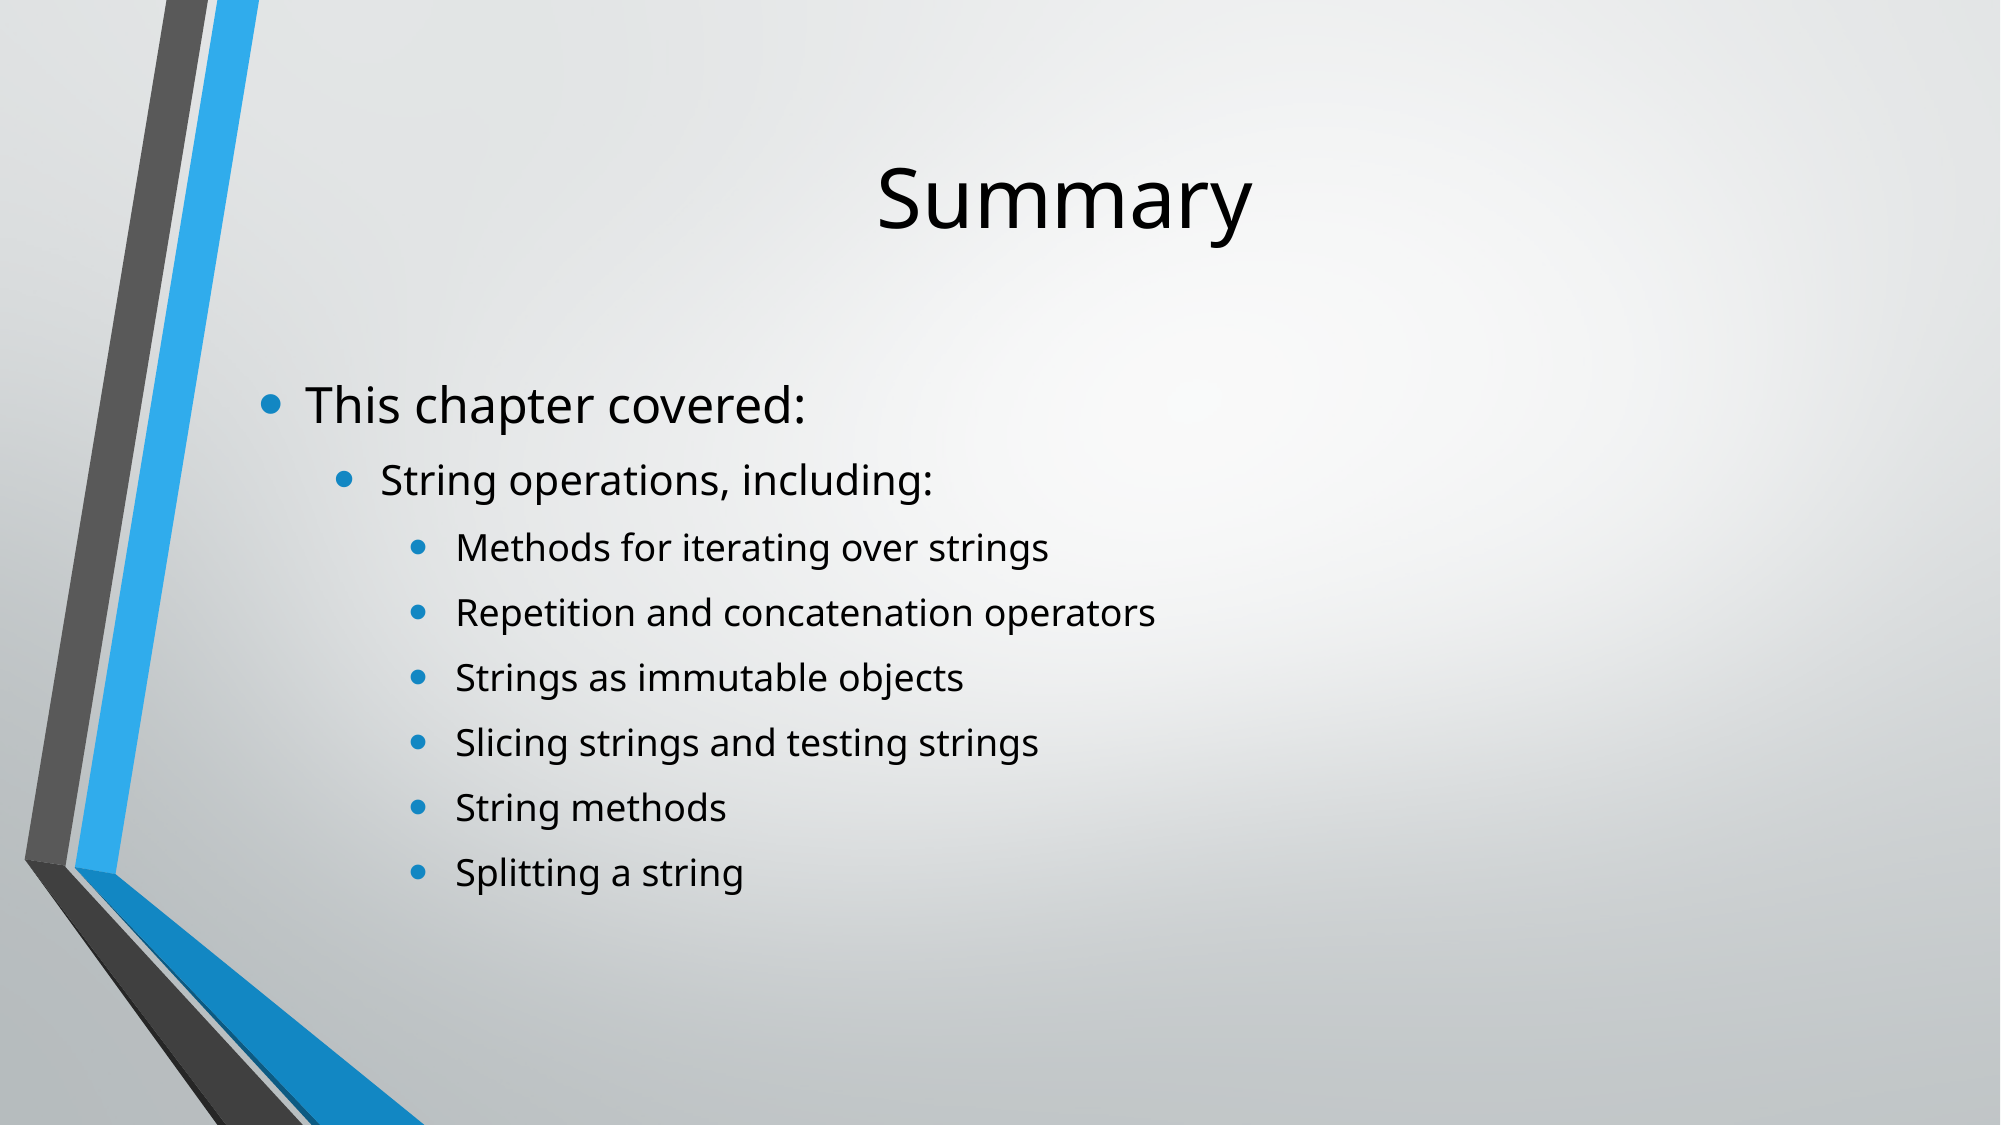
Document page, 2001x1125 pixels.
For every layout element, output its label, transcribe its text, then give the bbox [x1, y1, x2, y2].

list This chapter covered: String operations, including: Methods for iterating over strings Repetition and concatenation operators Strings as immutable objects Slicing strings and testing strings String methods Splitting a string [243, 317, 1887, 950]
title Summary [243, 51, 1887, 317]
